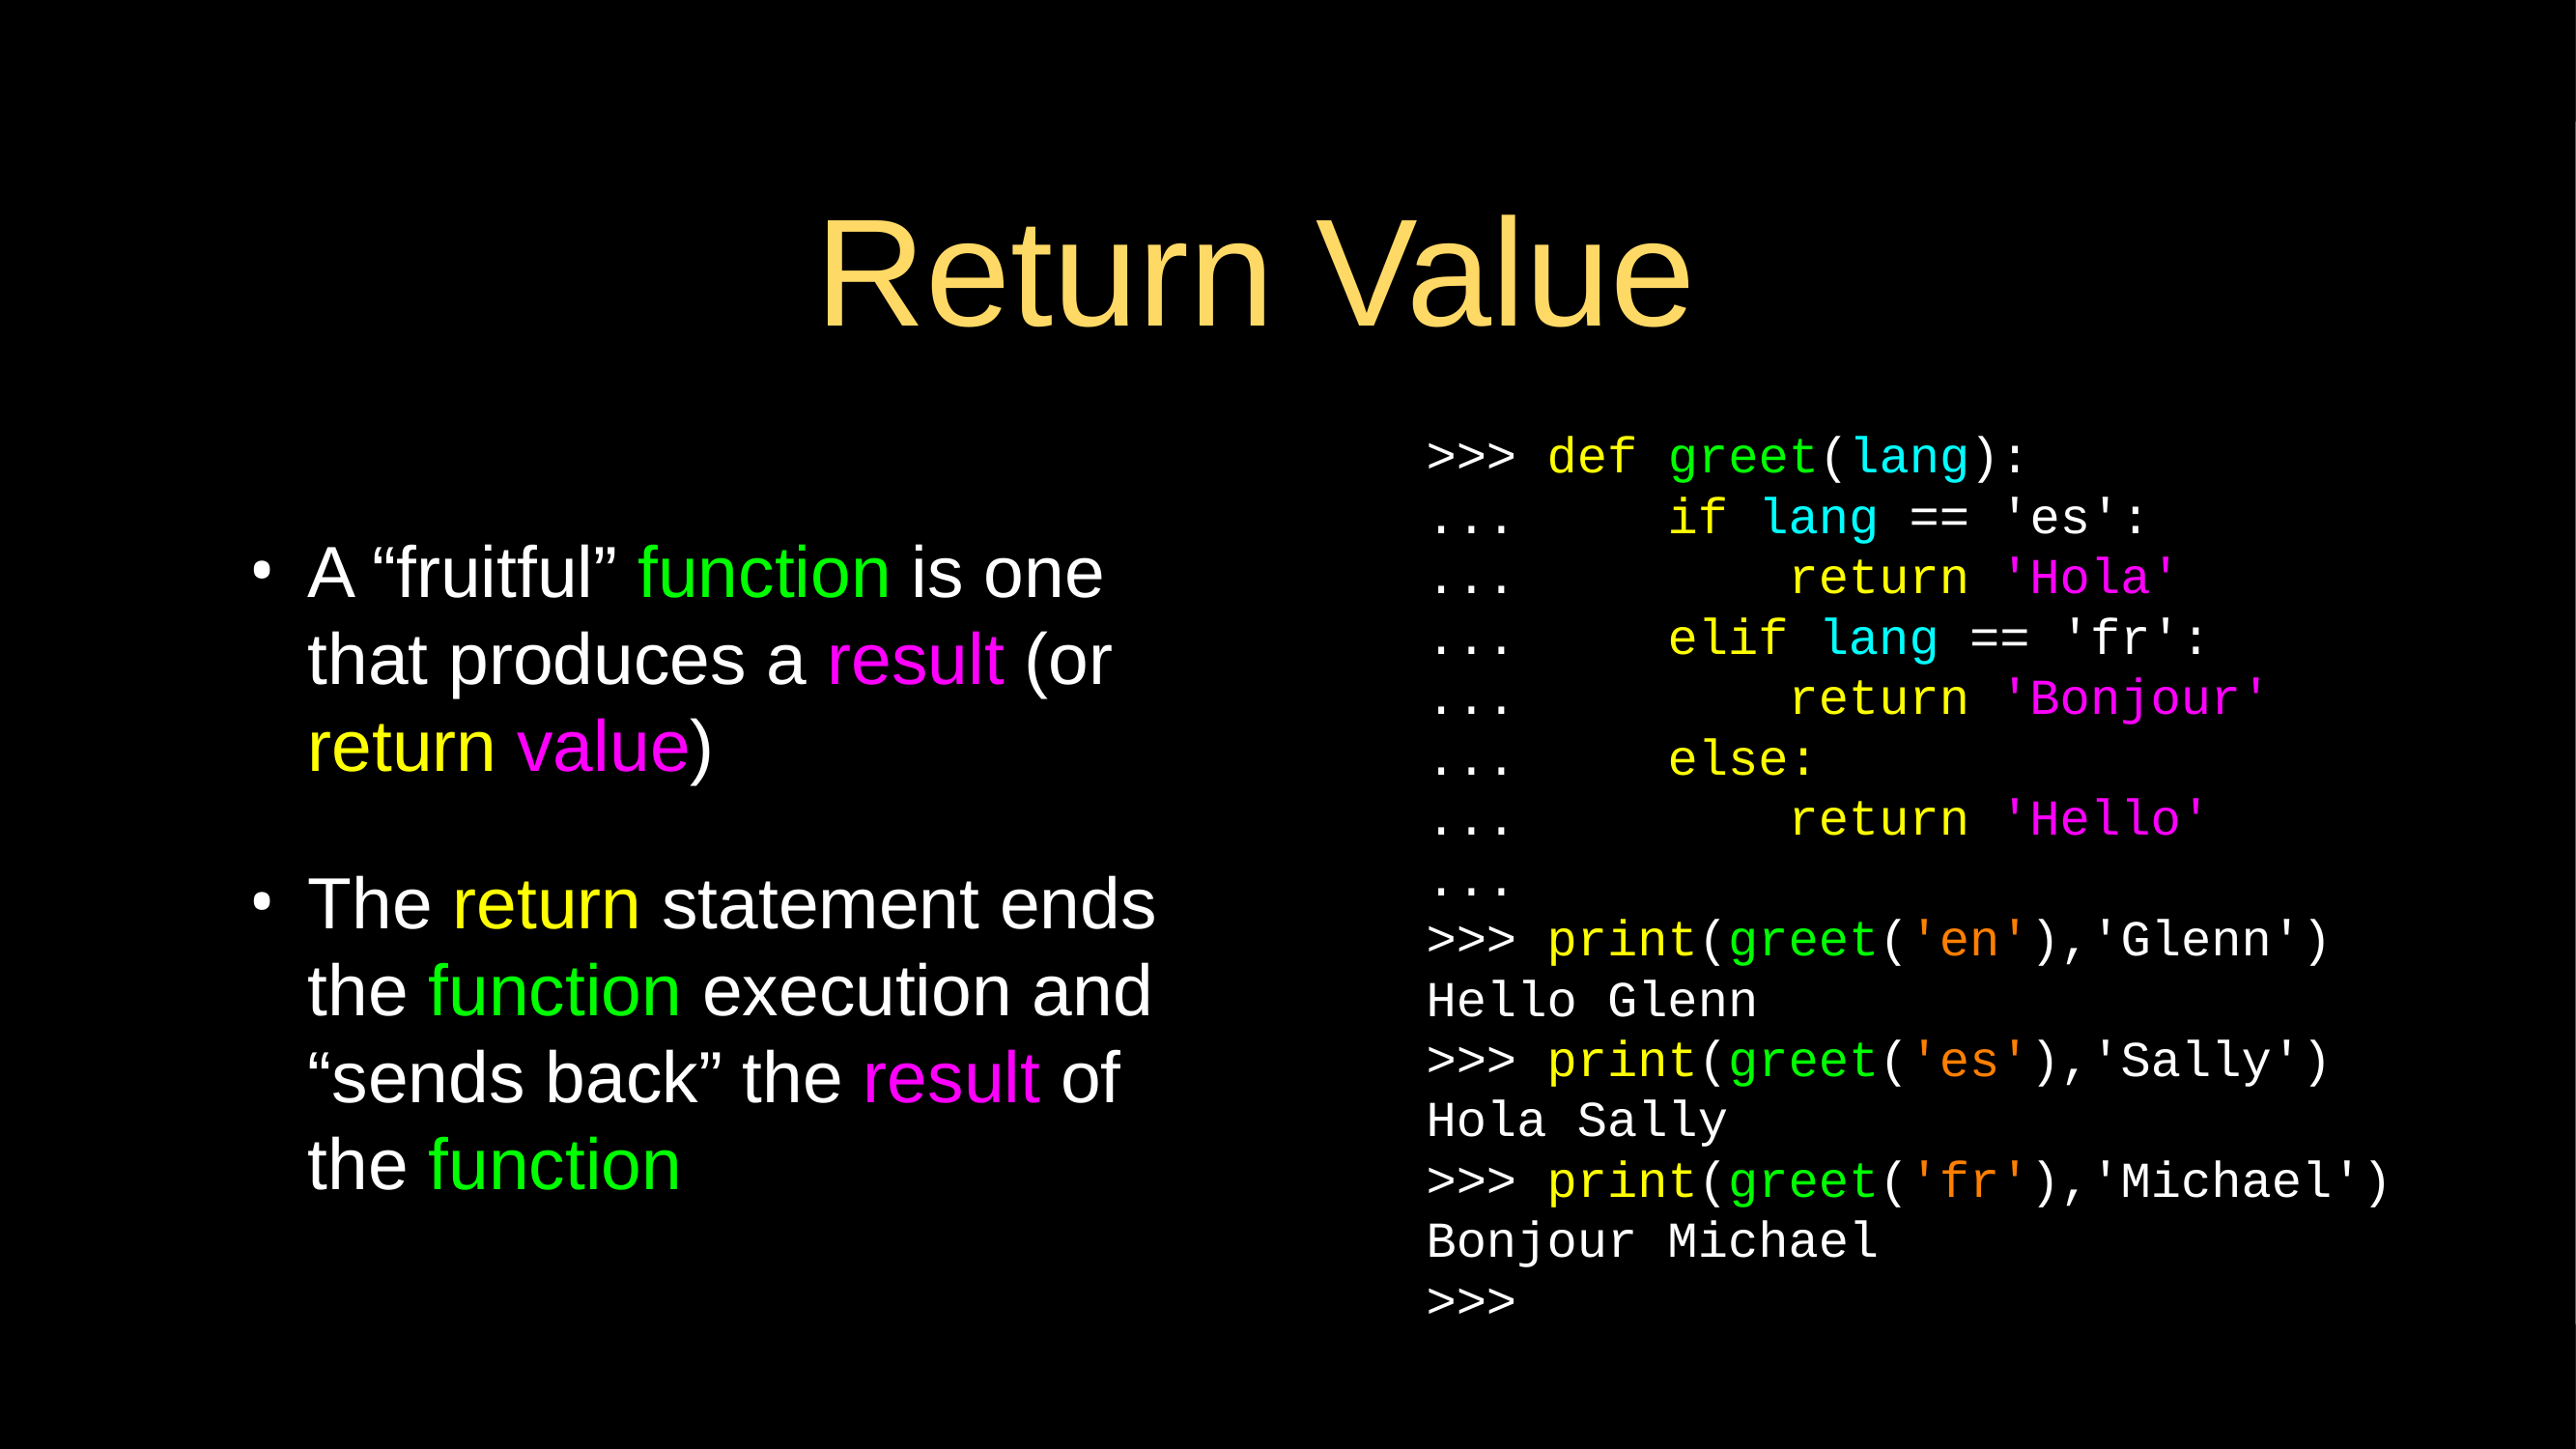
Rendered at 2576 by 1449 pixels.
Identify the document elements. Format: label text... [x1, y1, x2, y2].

title Return Value [183, 127, 2330, 403]
list A “fruitful” function is one that produces a result (or return value) The return statement ends the function execution and “sends back” the result of the function [183, 412, 1231, 1317]
text_box >>> def greet(lang): ... if lang == 'es': ... return 'Hola' ... elif lang == 'fr': ... return 'Bonjour' ... else: ... return 'Hello' ... >>> print(greet('en'),'Glenn') Hello Glenn >>> print(greet('es'),'Sally') Hola Sally >>> print(greet('fr'),'Michael') Bonjour Michael >>> [1426, 365, 2492, 1385]
